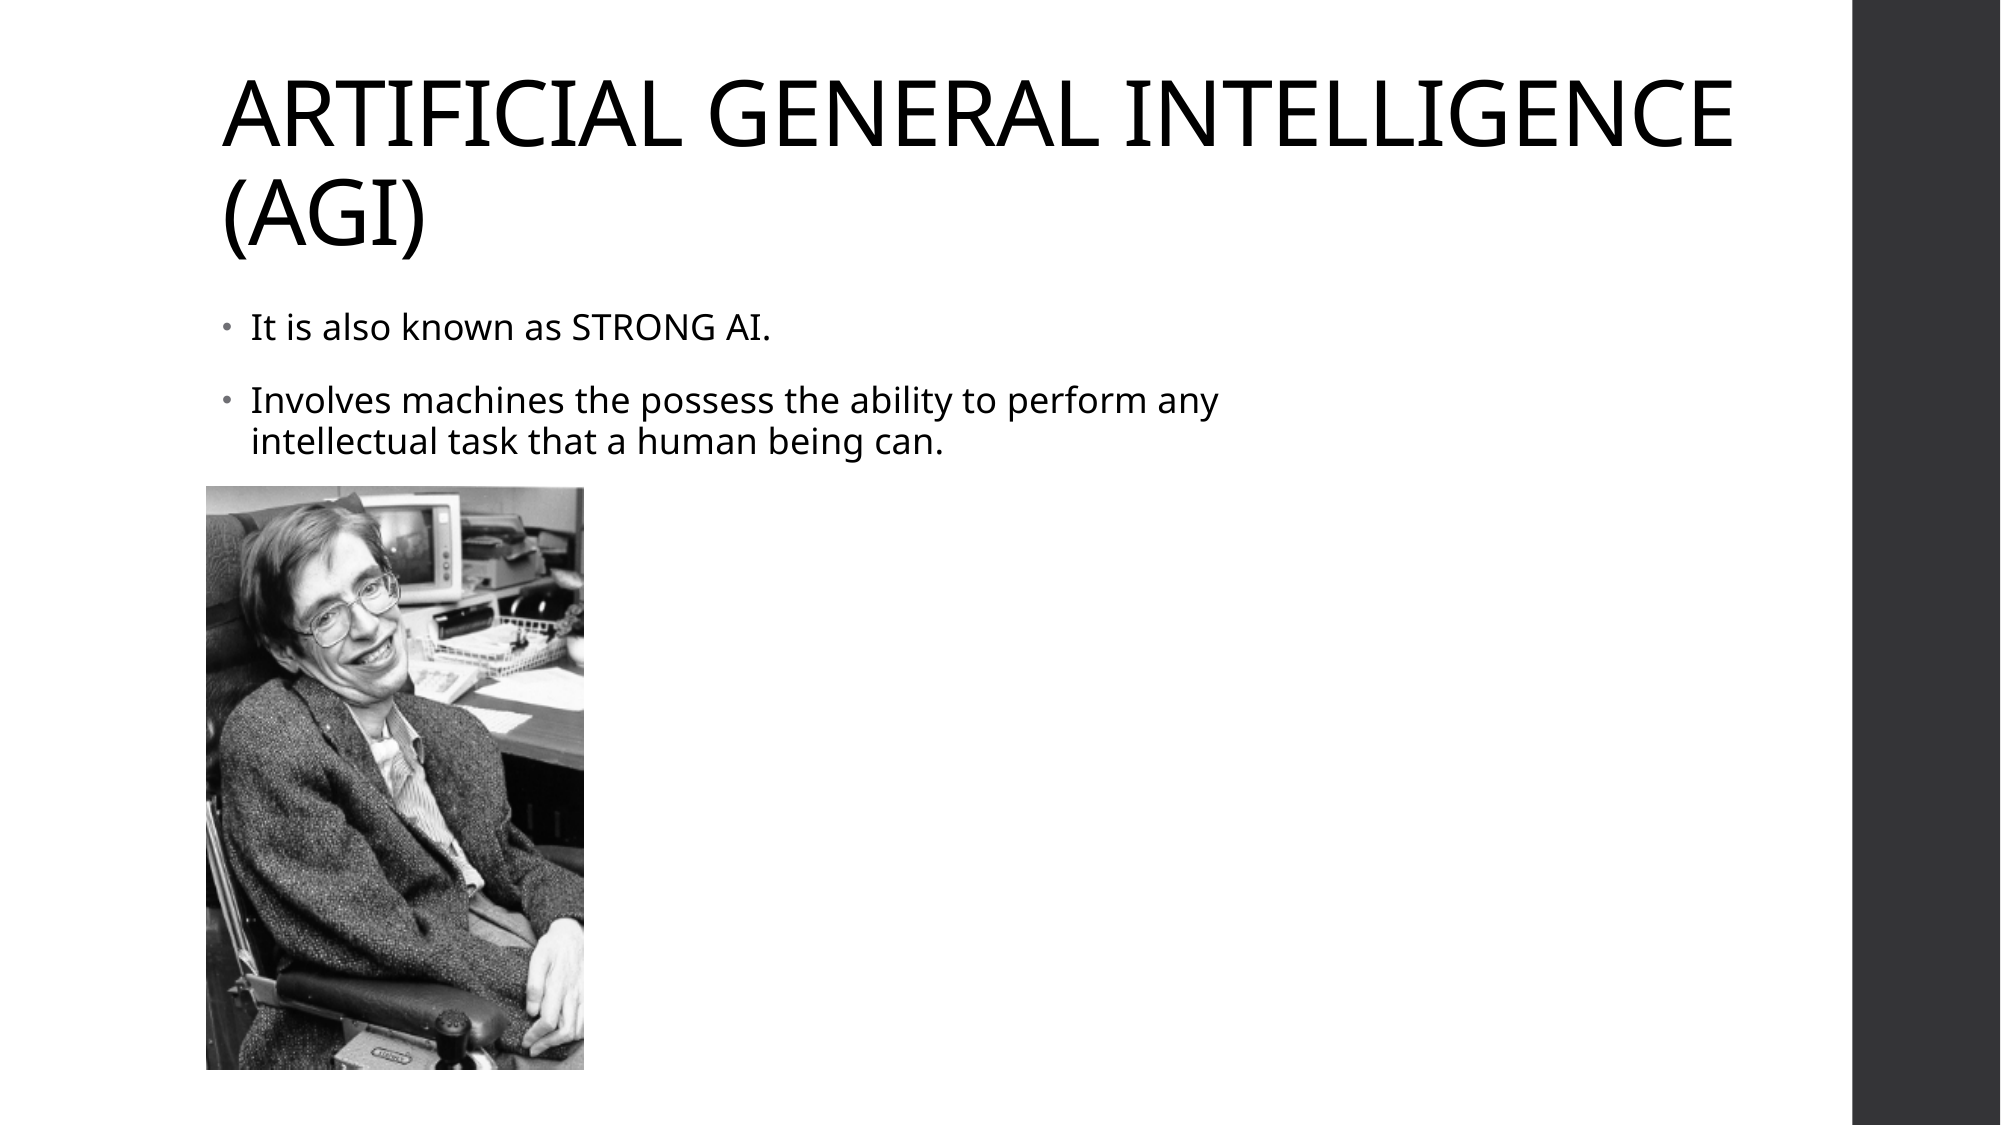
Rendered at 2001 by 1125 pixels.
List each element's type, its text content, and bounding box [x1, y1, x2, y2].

list It is also known as STRONG AI. Involves machines the possess the ability to perform any intellectual task that a human being can. [206, 299, 1416, 471]
title ARTIFICIAL GENERAL INTELLIGENCE (AGI) [206, 55, 1797, 274]
picture [206, 485, 585, 1070]
